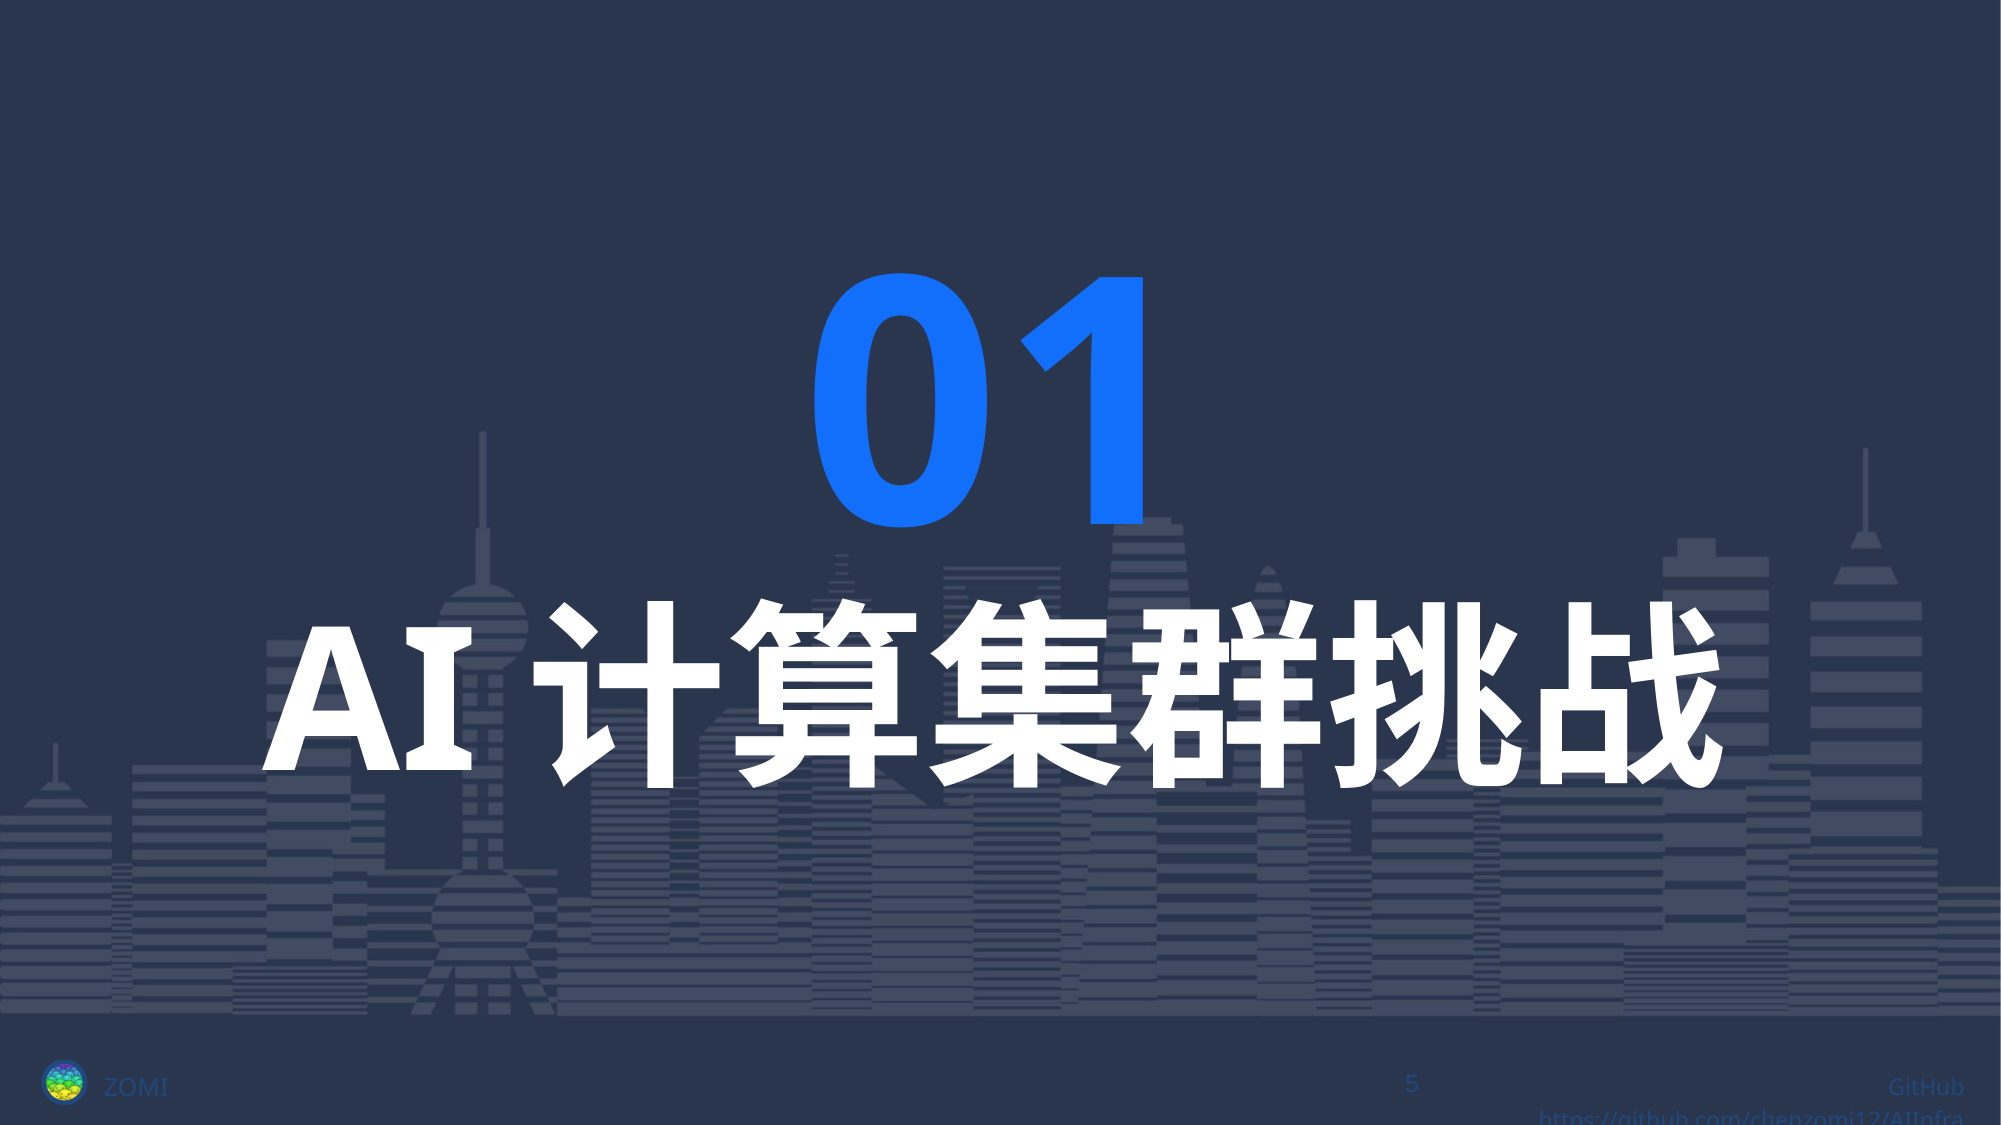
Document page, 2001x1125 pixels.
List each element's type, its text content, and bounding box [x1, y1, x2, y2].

picture [1792, 1117, 1798, 1125]
list AI计算集群挑战 [79, 394, 1910, 986]
picture [1542, 1117, 1548, 1125]
picture [1816, 1117, 1824, 1125]
picture [0, 0, 2001, 1125]
picture [1765, 1117, 1771, 1125]
picture [1620, 1117, 1627, 1125]
picture [1678, 1117, 1685, 1125]
picture [1724, 1117, 1730, 1125]
picture [1709, 1117, 1717, 1125]
picture [1573, 1117, 1580, 1125]
text_box 01 [787, 171, 1213, 394]
picture [1923, 1117, 1929, 1125]
picture [1831, 1117, 1837, 1125]
picture [1650, 1117, 1656, 1125]
